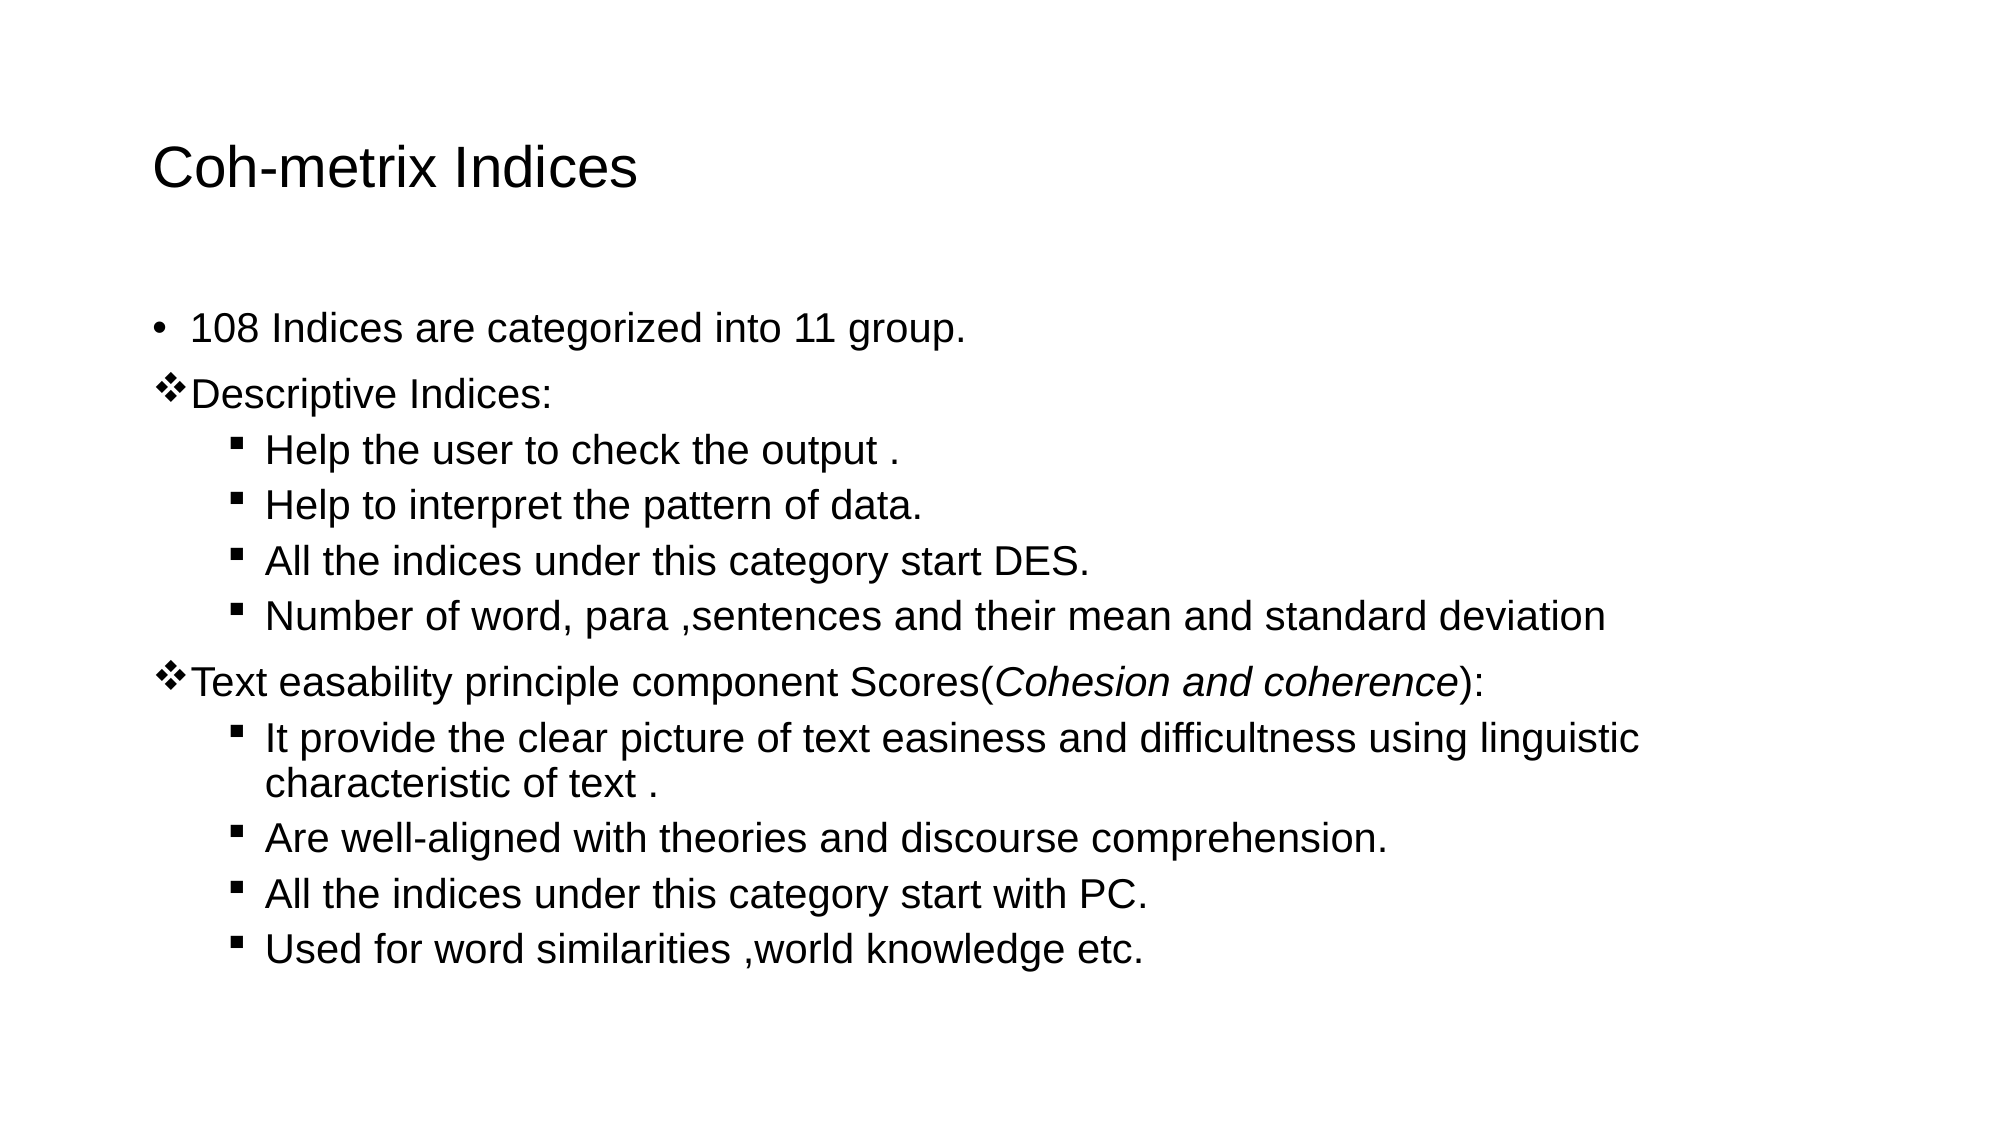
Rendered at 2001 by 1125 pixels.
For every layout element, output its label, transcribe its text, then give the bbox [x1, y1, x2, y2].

list 108 Indices are categorized into 11 group. Descriptive Indices: Help the user to check the output . Help to interpret the pattern of data. All the indices under this category start DES. Number of word, para ,sentences and their mean and standard deviation Text easability principle component Scores(Cohesion and coherence): It provide the clear picture of text easiness and difficultness using linguistic characteristic of text . Are well-aligned with theories and discourse comprehension. All the indices under this category start with PC. Used for word similarities ,world knowledge etc. [137, 299, 1863, 1014]
title Coh-metrix Indices [137, 59, 1863, 278]
